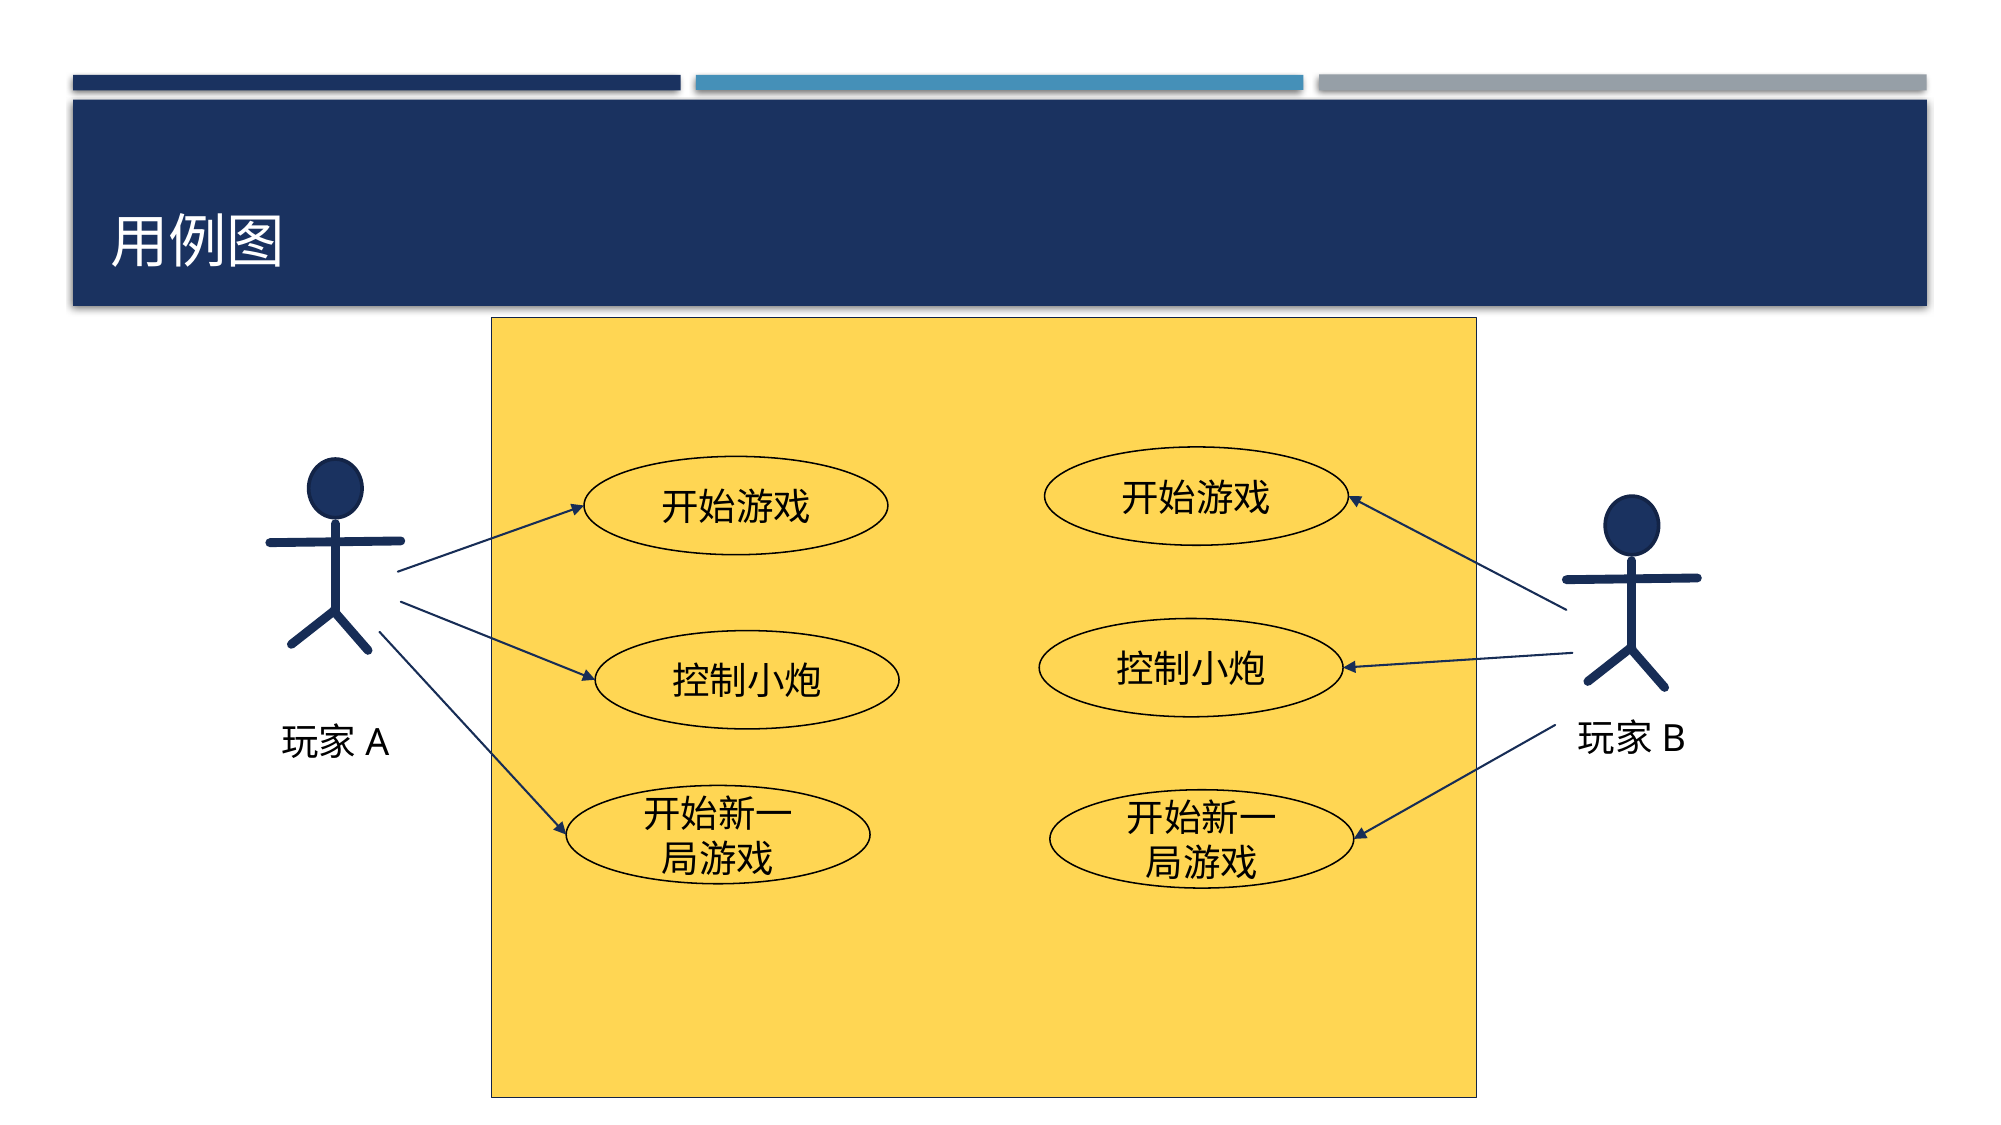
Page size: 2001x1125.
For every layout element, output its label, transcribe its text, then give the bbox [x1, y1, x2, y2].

text_box 玩家A [135, 690, 373, 791]
text_box 开始新一局游戏 [566, 783, 872, 886]
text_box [1347, 495, 1567, 611]
text_box 控制小炮 [595, 628, 901, 731]
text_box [269, 458, 402, 651]
text_box 开始游戏 [582, 454, 890, 557]
text_box 控制小炮 [1037, 616, 1343, 719]
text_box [400, 601, 596, 681]
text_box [1565, 495, 1698, 688]
title 用例图 [95, 119, 1905, 282]
text_box 玩家B [1479, 686, 1832, 788]
text_box [490, 315, 1479, 1099]
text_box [379, 631, 567, 835]
text_box 开始新一局游戏 [1048, 787, 1353, 890]
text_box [1342, 652, 1573, 669]
text_box 开始游戏 [1042, 445, 1350, 548]
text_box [397, 504, 585, 573]
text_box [1353, 724, 1556, 840]
